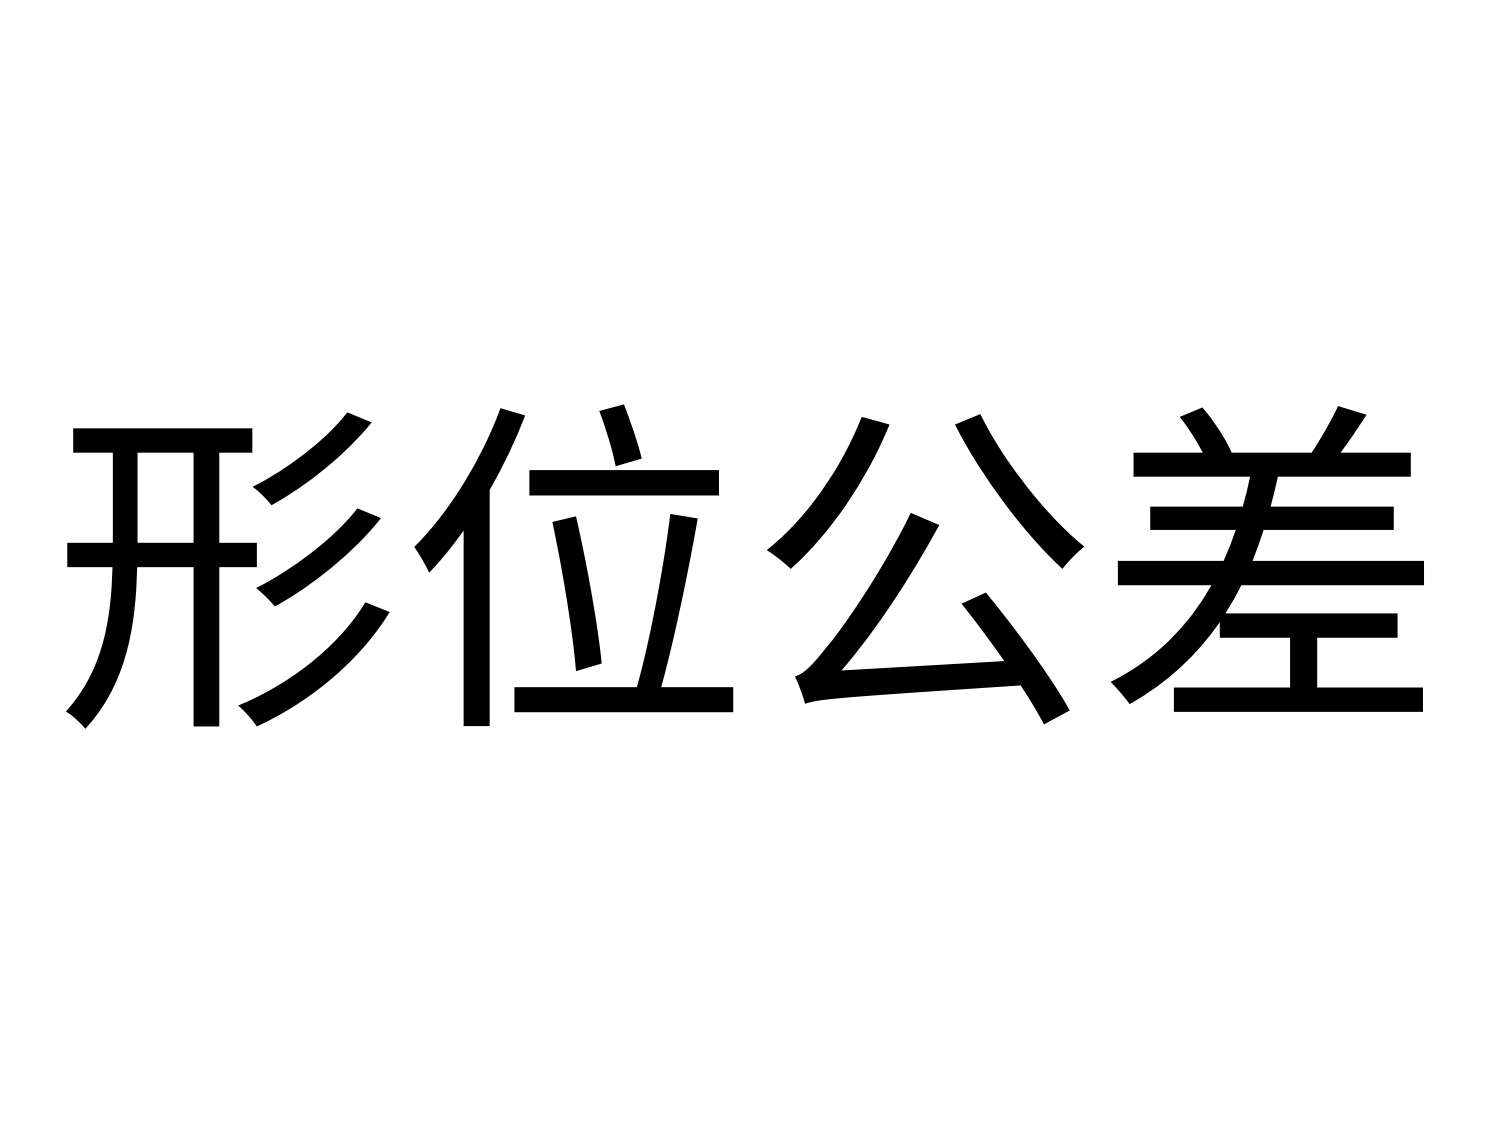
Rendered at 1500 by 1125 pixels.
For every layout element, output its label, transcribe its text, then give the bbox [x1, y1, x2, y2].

text_box 形位公差 [39, 344, 1461, 777]
